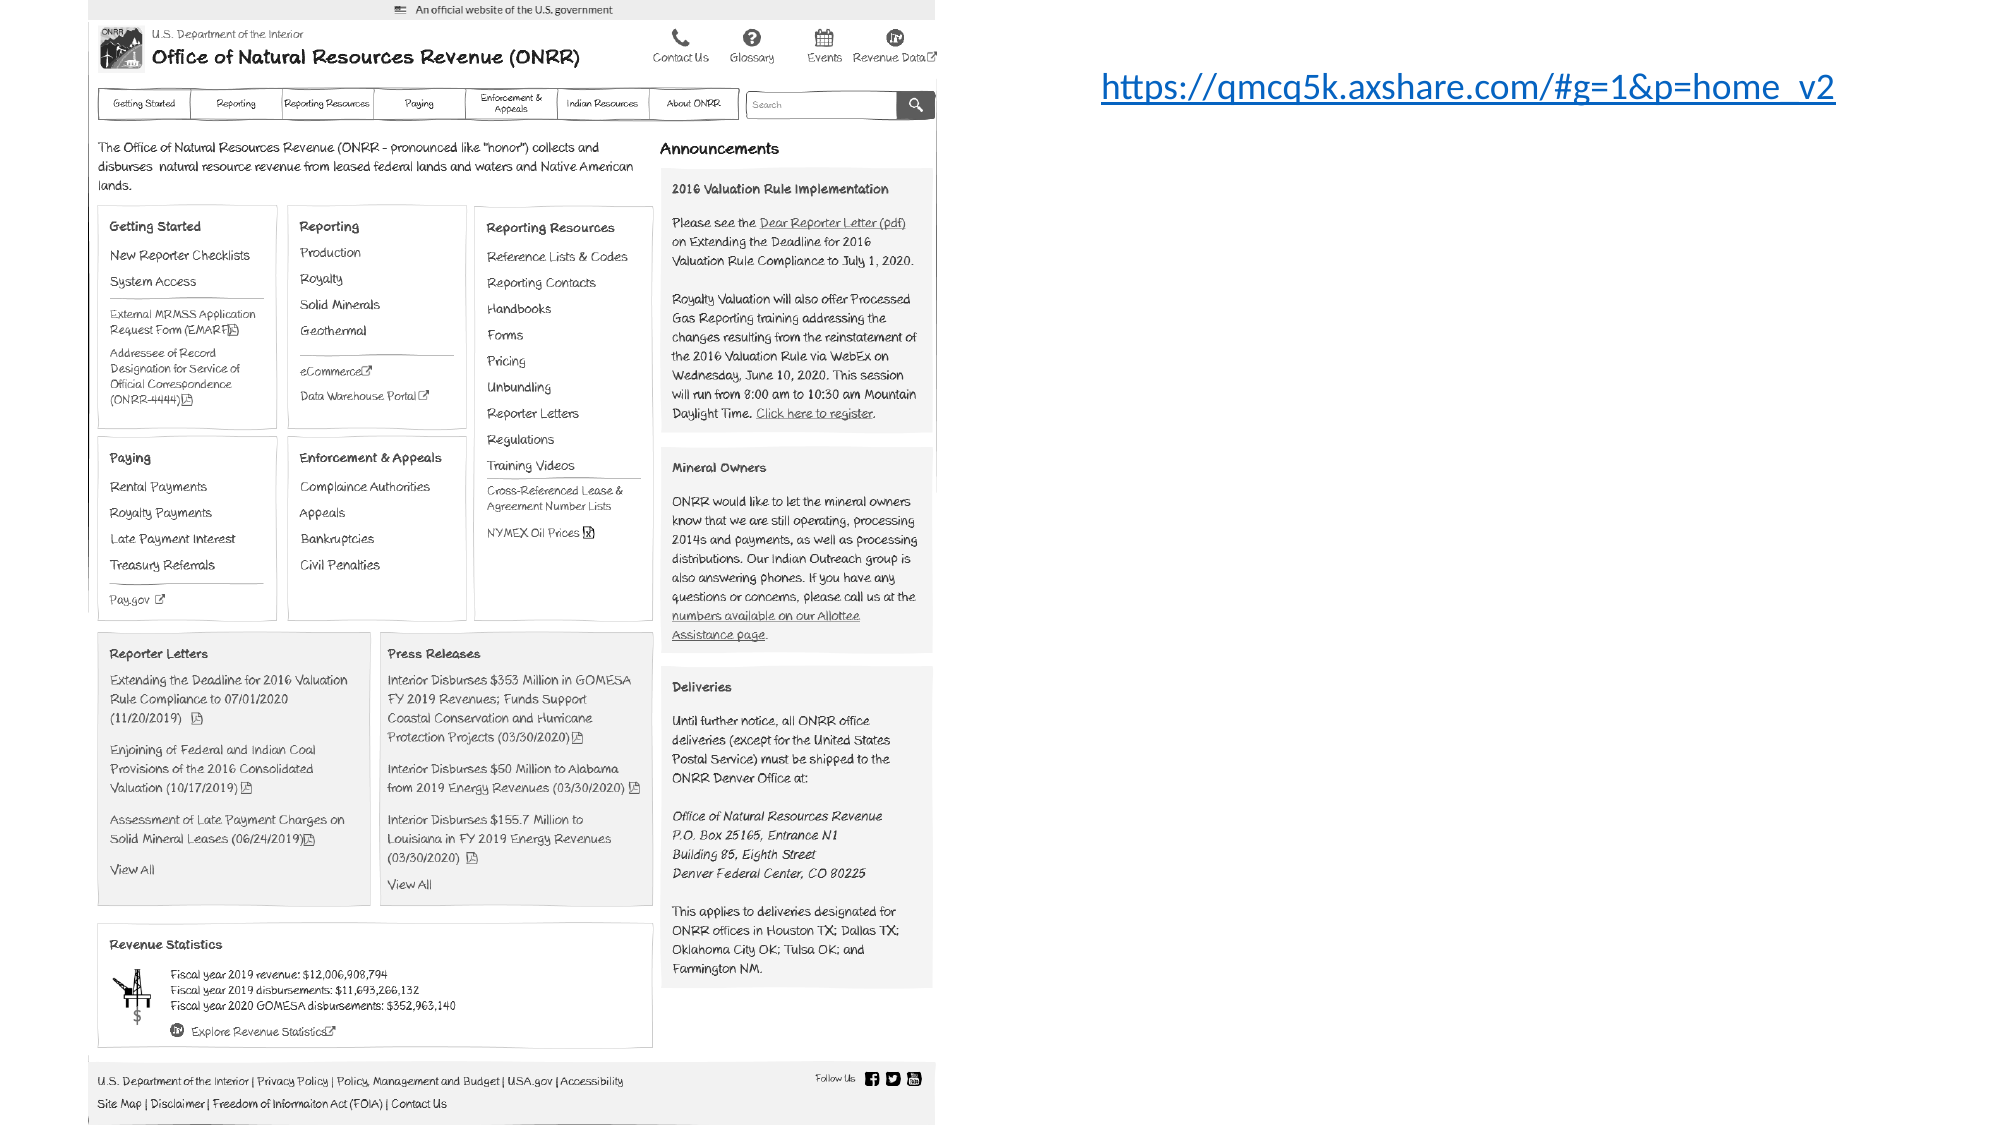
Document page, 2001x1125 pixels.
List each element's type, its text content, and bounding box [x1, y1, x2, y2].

picture [88, 0, 937, 1125]
text_box https://qmcq5k.axshare.com/#g=1&p=home_v2 [1086, 54, 1897, 160]
